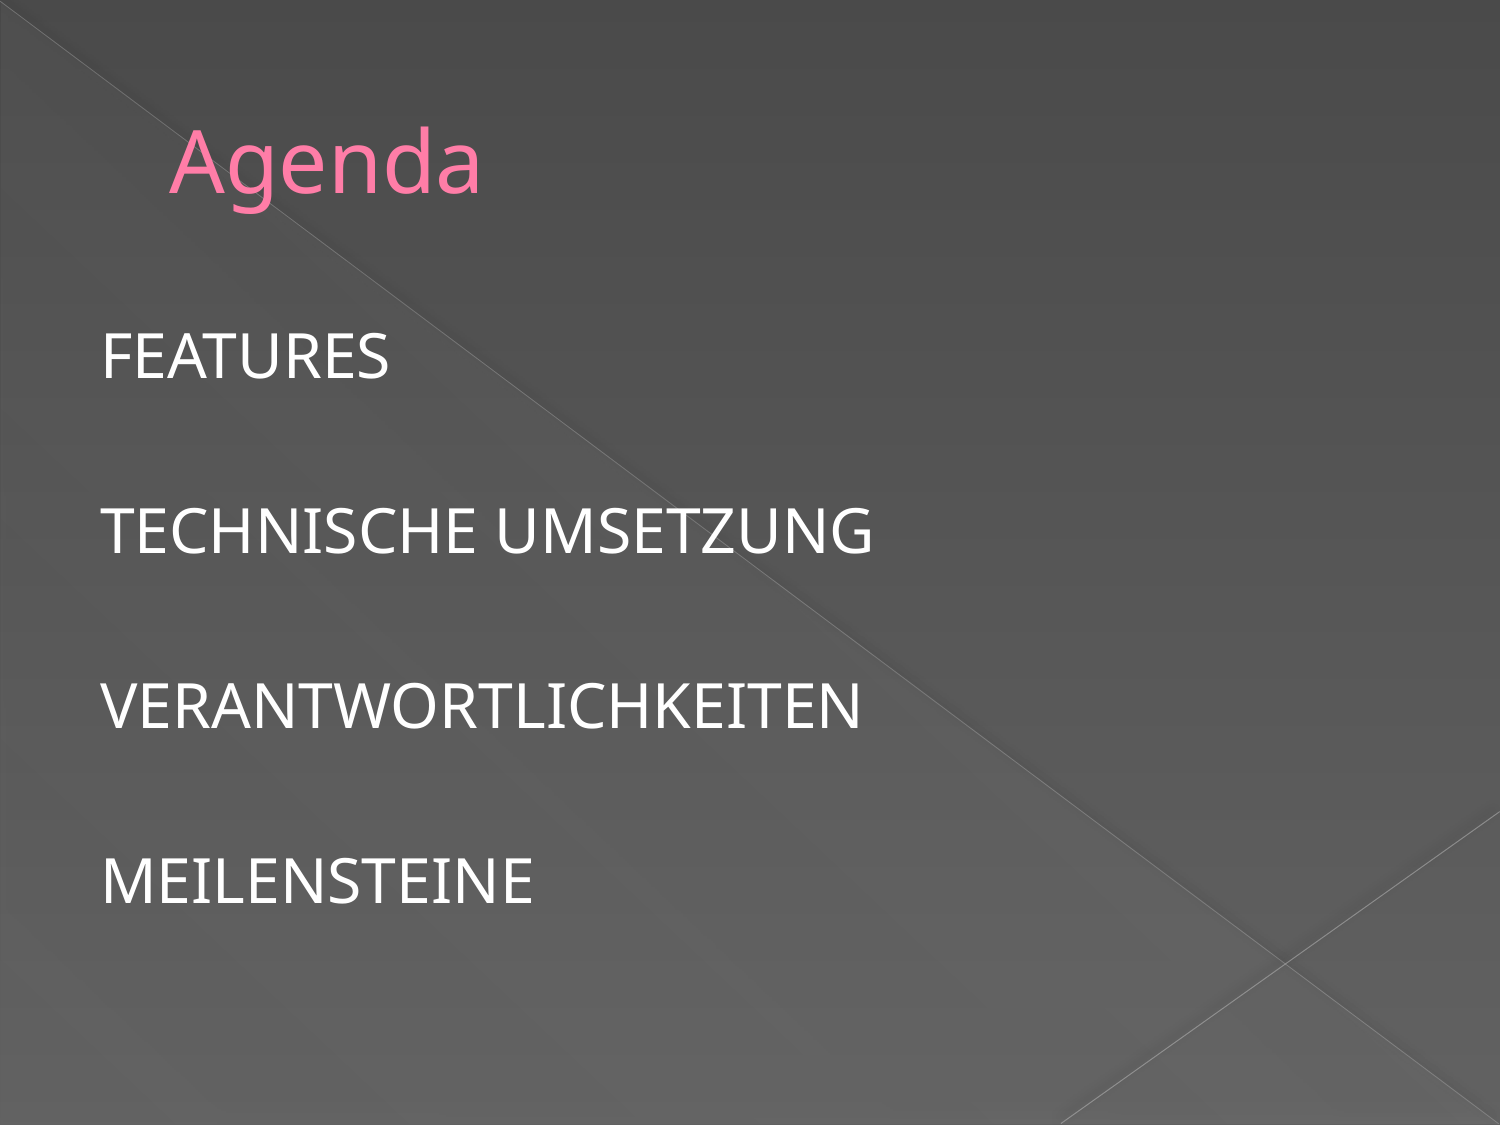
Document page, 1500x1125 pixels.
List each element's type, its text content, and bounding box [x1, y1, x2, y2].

title Agenda [75, 43, 1425, 274]
list FEATURES TECHNISCHE UMSETZUNG VERANTWORTLICHKEITEN MEILENSTEINE [75, 308, 1425, 1059]
